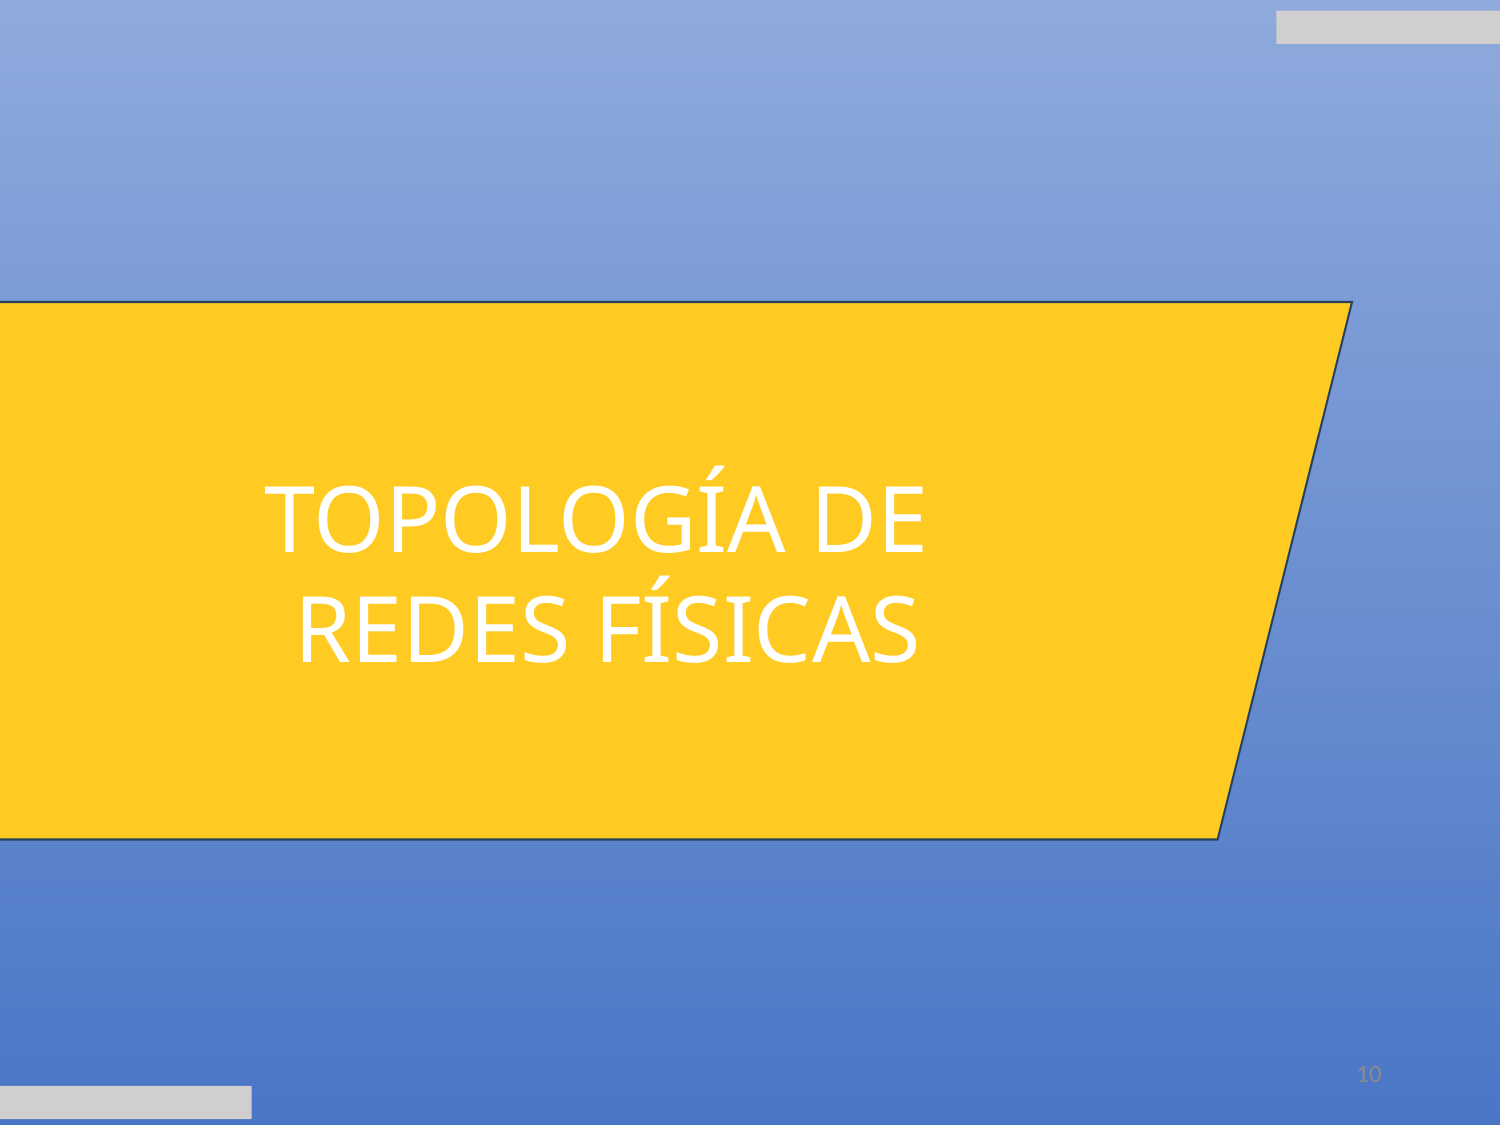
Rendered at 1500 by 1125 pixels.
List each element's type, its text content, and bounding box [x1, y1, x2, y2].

slide_number 10 [1059, 1042, 1397, 1103]
text_box [1275, 9, 1500, 45]
text_box TOPOLOGÍA DE REDES FÍSICAS [0, 300, 1354, 841]
text_box [0, 1085, 253, 1120]
